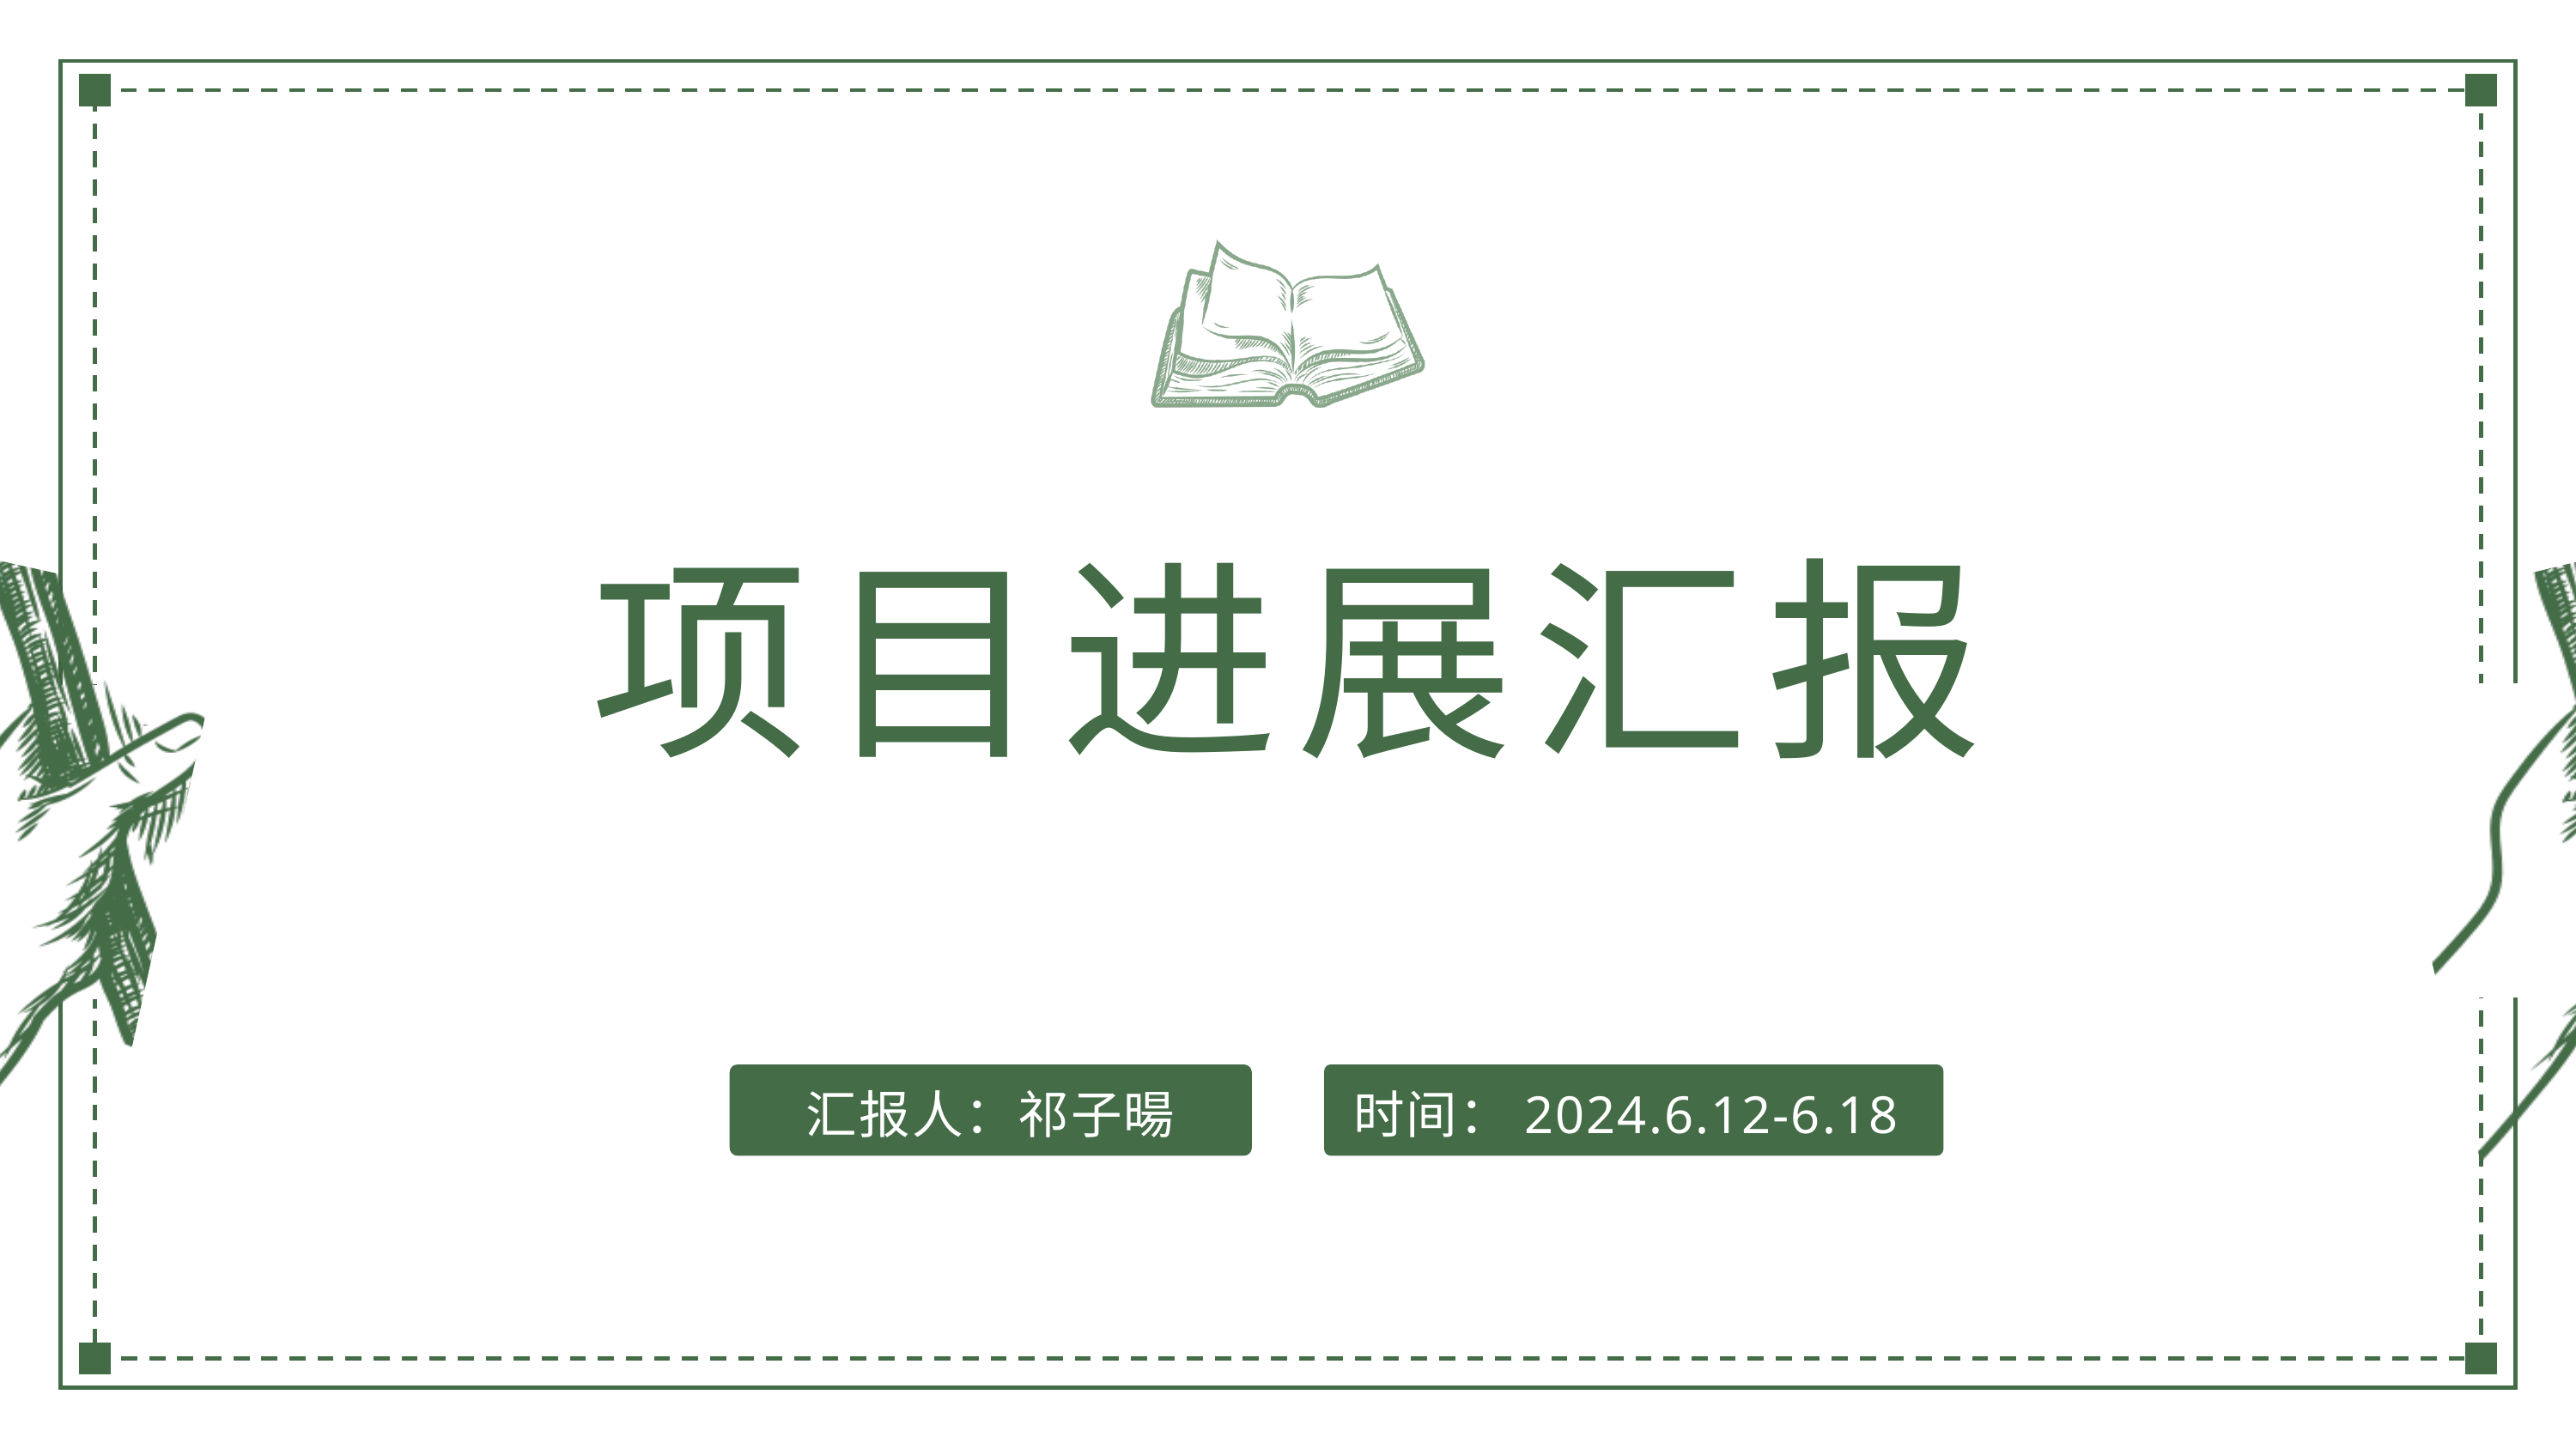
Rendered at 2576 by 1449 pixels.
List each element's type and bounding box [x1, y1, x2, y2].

text_box [0, 1007, 53, 1177]
text_box [2464, 1342, 2498, 1375]
text_box [78, 74, 112, 107]
text_box [0, 561, 53, 684]
text_box [1323, 1064, 1944, 1156]
text_box [2519, 561, 2576, 682]
text_box [2403, 683, 2576, 998]
text_box [729, 1064, 1253, 1156]
text_box [78, 1342, 112, 1375]
text_box [59, 60, 2516, 1388]
text_box [2519, 1004, 2576, 1183]
text_box [2464, 74, 2498, 107]
text_box [0, 684, 186, 1000]
